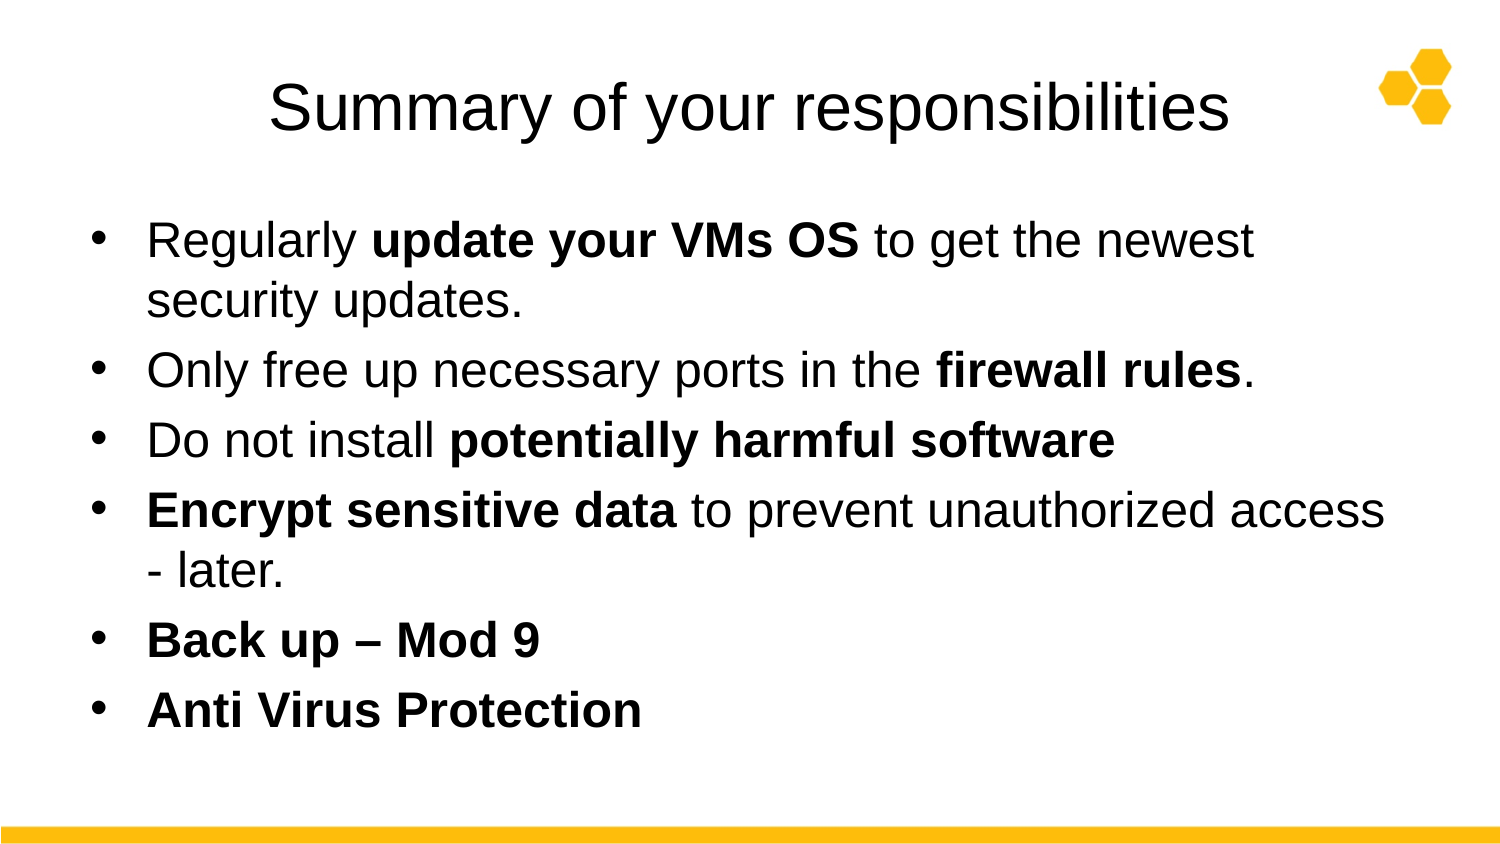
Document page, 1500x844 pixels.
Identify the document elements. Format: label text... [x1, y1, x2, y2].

title Summary of your responsibilities [75, 33, 1425, 175]
picture [0, 0, 1500, 844]
list Regularly update your VMs OS to get the newest security updates. Only free up necessary ports in the firewall rules. Do not install potentially harmful software Encrypt sensitive data to prevent unauthorized access - later. Back up – Mod 9 Anti Virus Protection [75, 199, 1425, 754]
